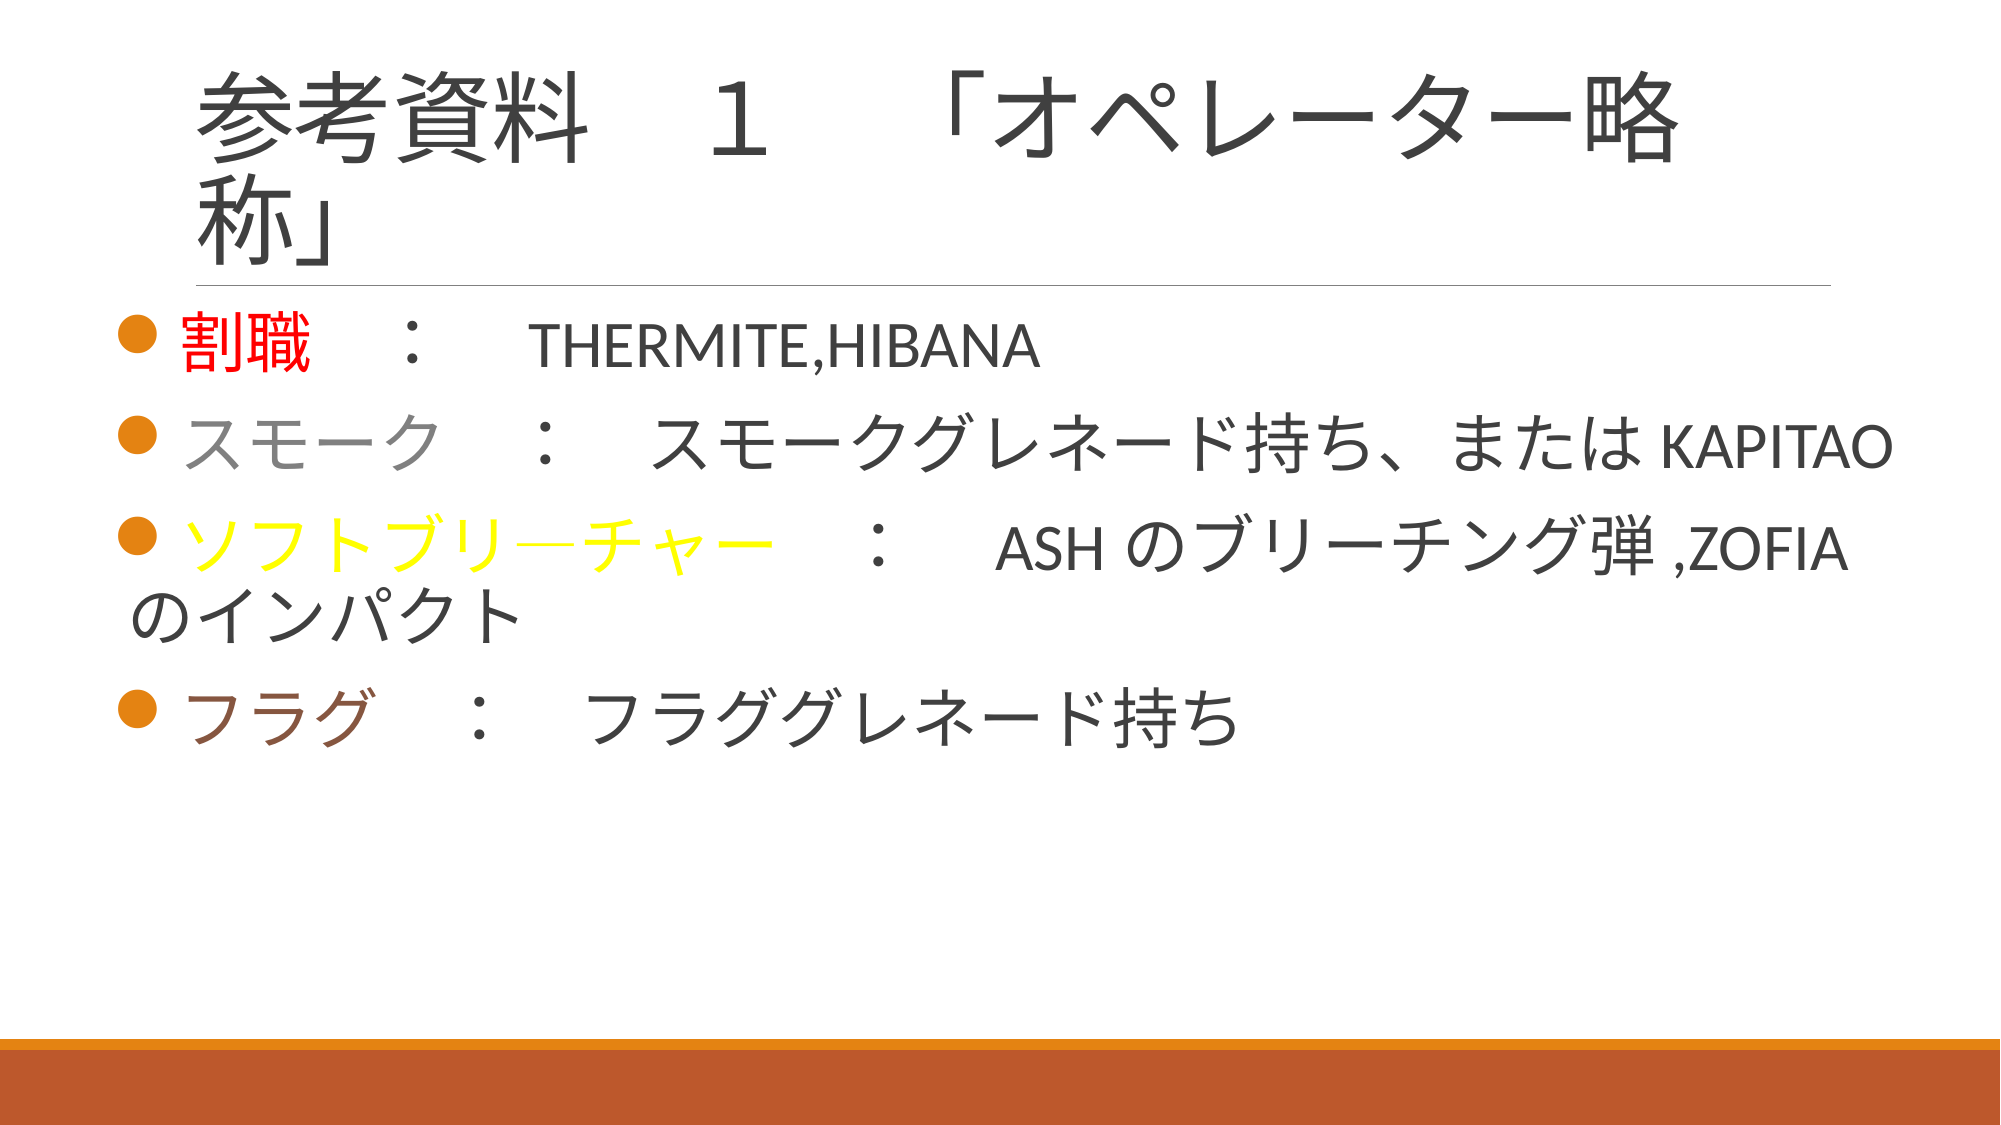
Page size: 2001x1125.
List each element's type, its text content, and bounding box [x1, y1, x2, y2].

title 参考資料 １ 「オペレーター略称」 [180, 47, 1830, 285]
list 割職 ： THERMITE,HIBANA スモーク ： スモークグレネード持ち、またはKAPITAO ソフトブリ―チャー ： ASHのブリーチング弾,ZOFIAのインパクト フラグ ： フラググレネード持ち [112, 302, 1915, 1062]
